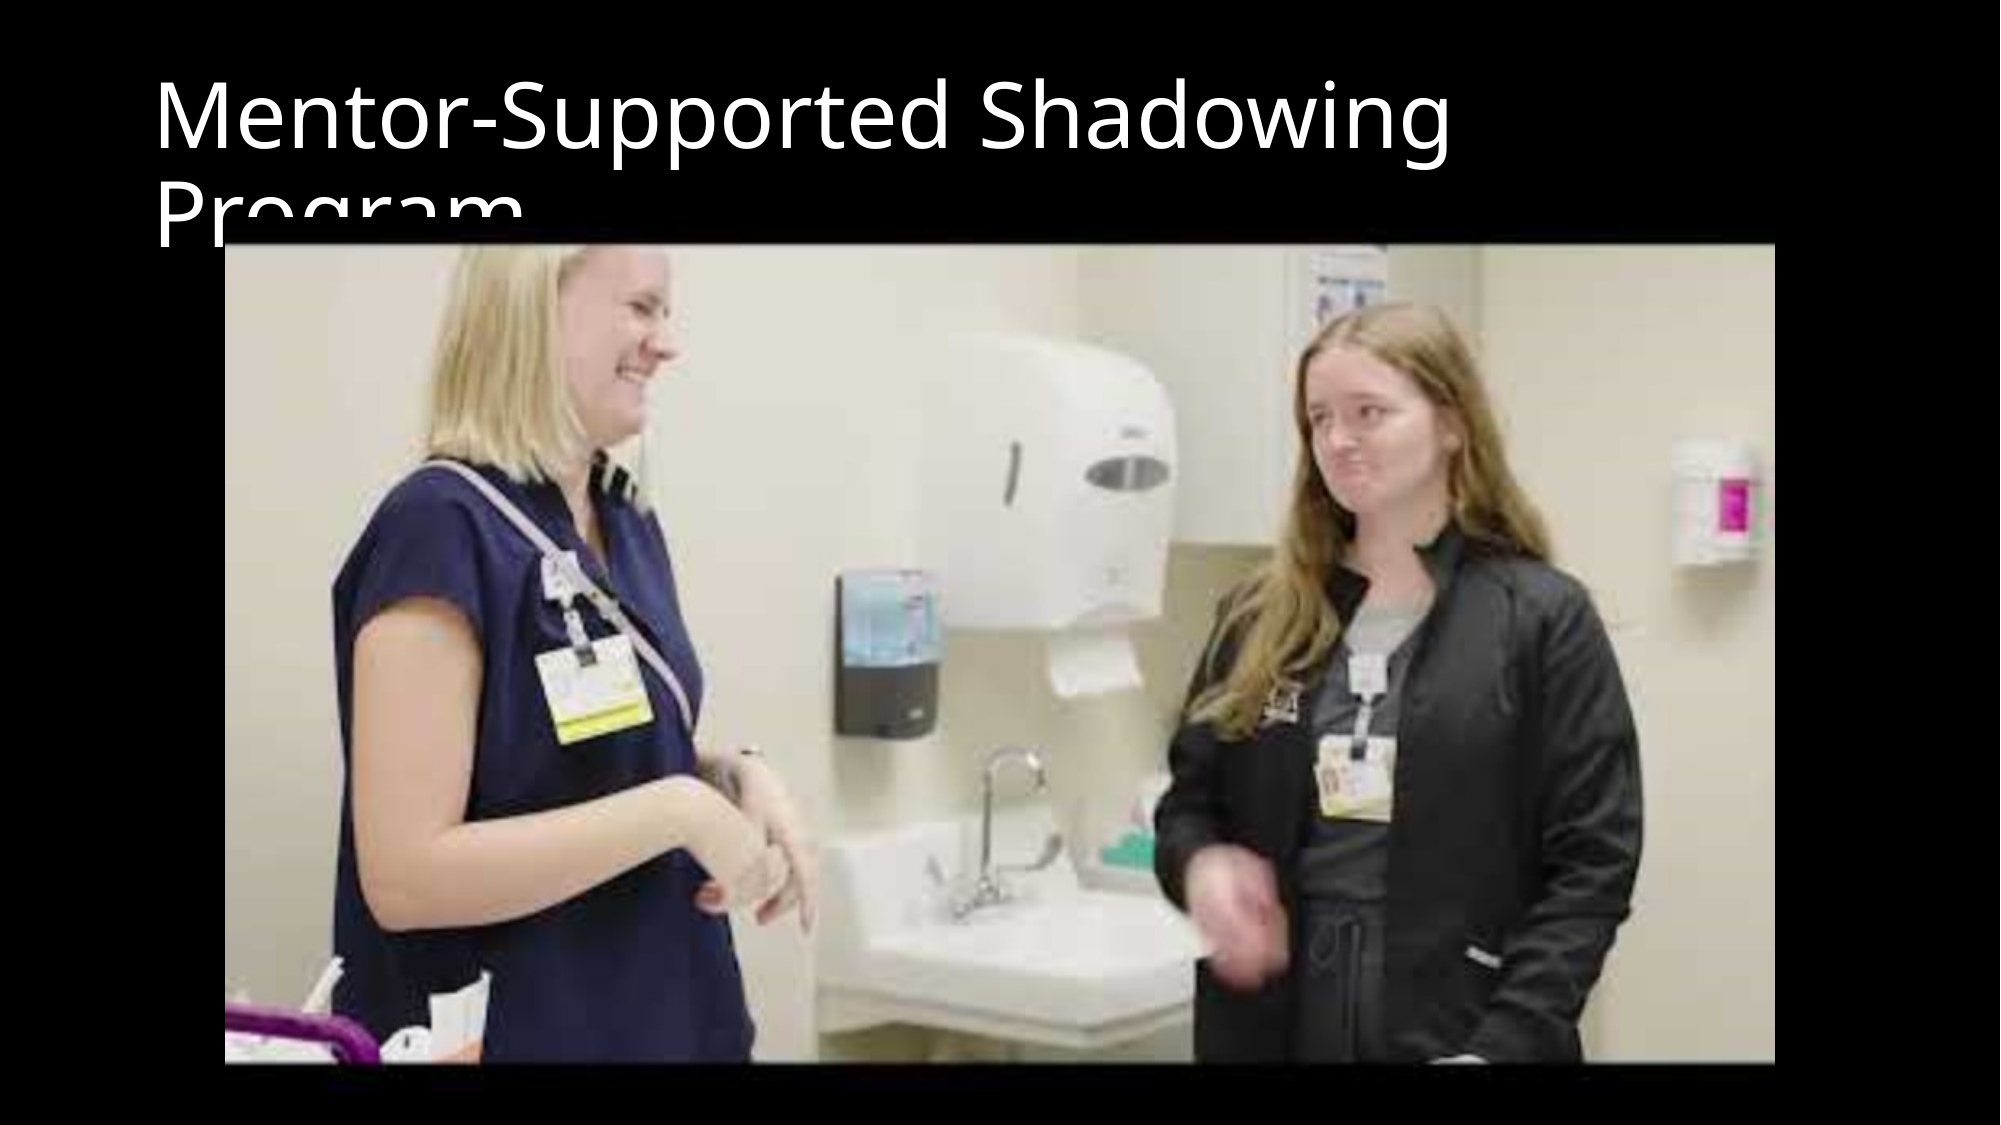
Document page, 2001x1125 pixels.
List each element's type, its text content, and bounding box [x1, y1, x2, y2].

title Mentor-Supported Shadowing Program [137, 59, 1863, 278]
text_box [224, 216, 1776, 1093]
